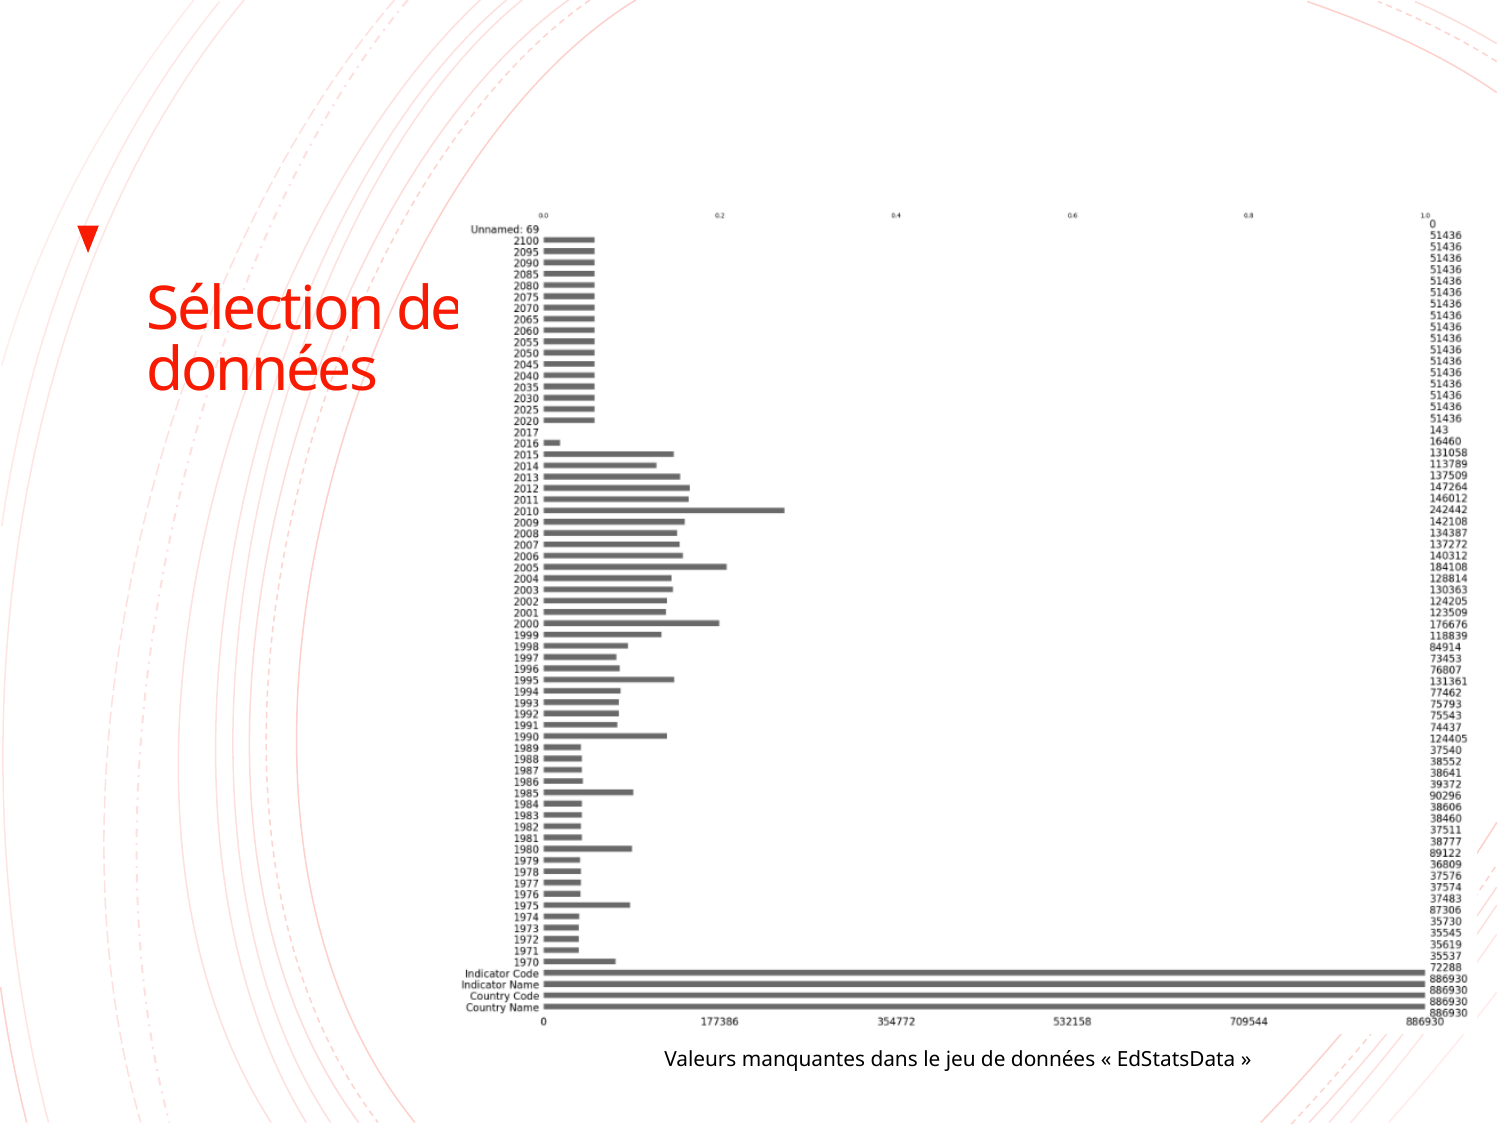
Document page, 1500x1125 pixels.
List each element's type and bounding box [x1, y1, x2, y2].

text_box [0, 0, 1497, 1125]
picture [458, 207, 1477, 1034]
